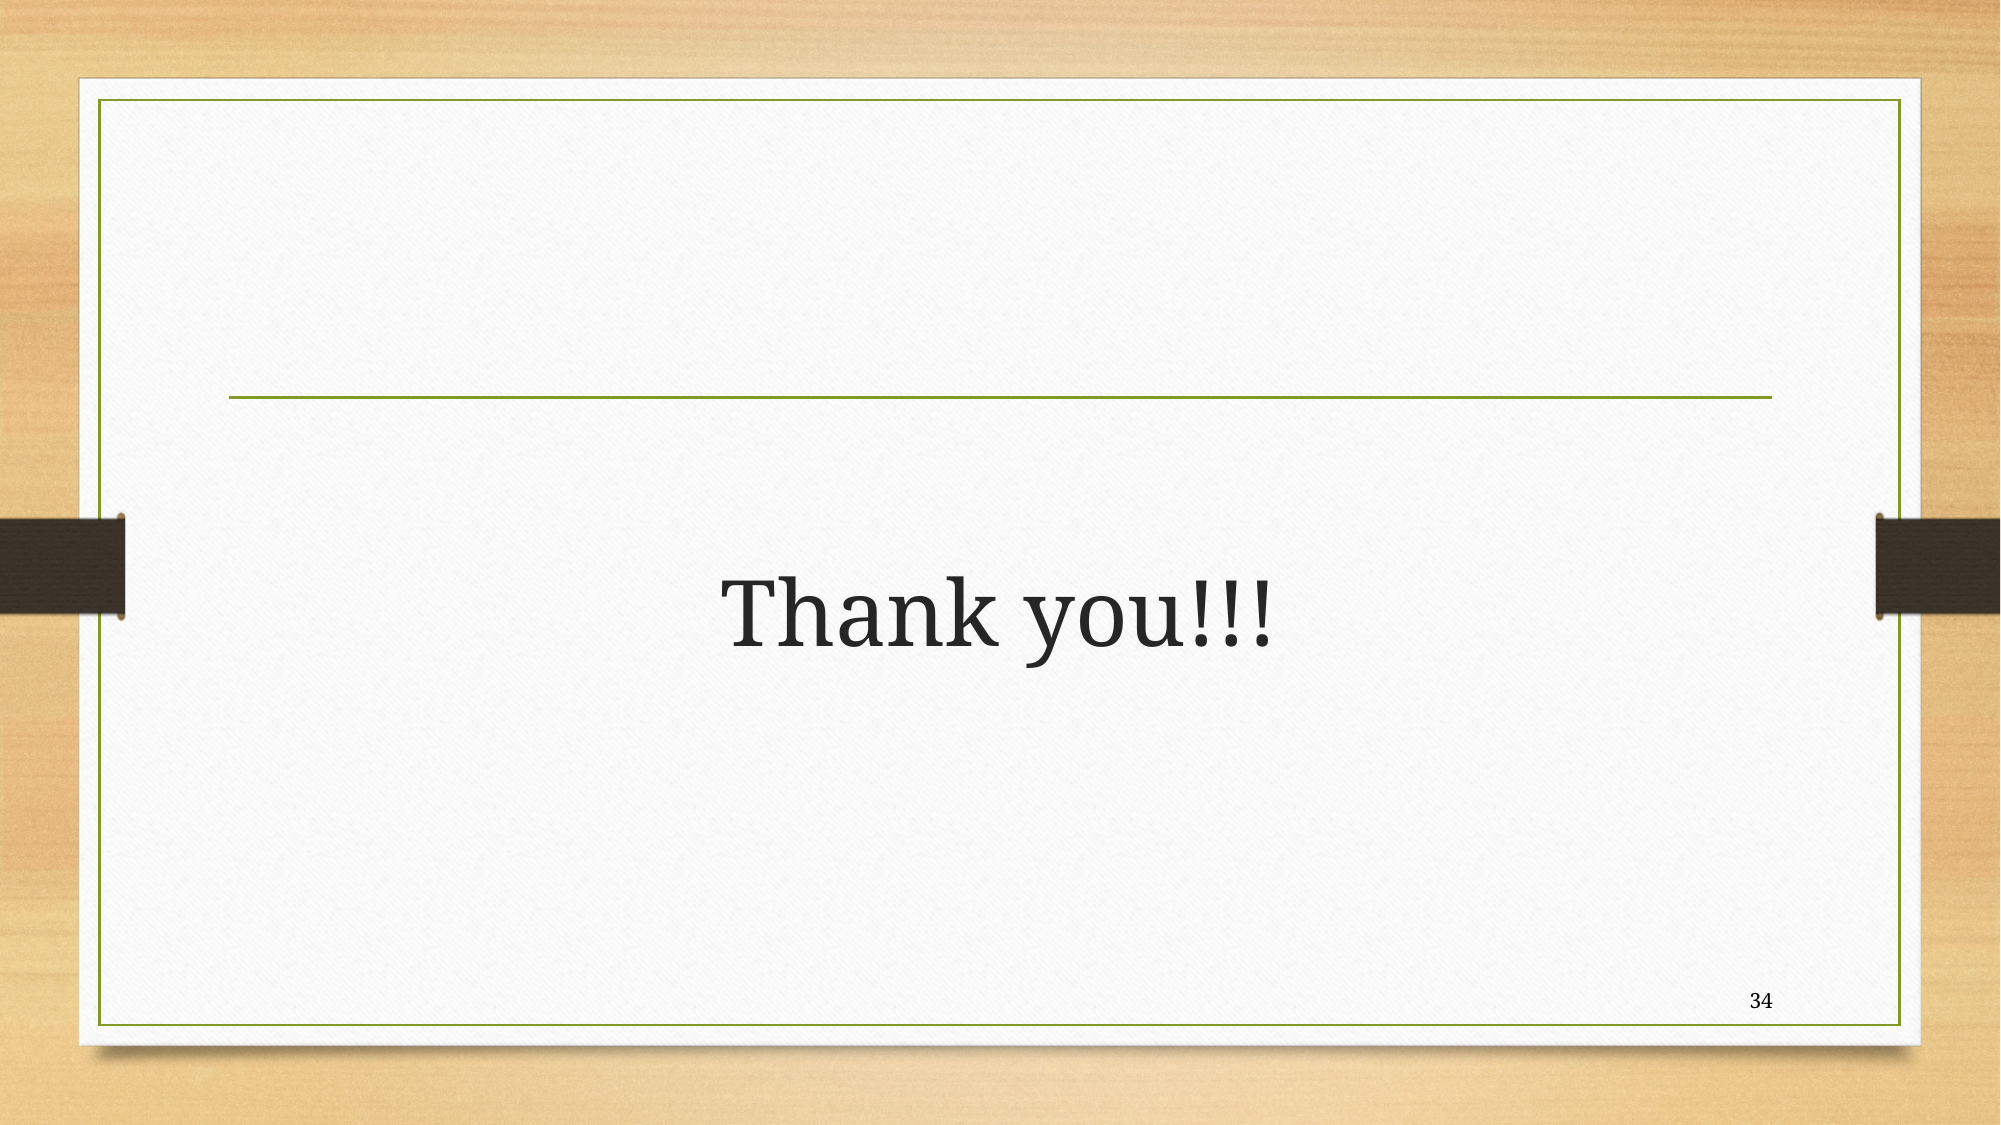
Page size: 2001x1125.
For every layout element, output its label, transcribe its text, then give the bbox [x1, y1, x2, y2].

picture [0, 0, 2001, 1125]
title Thank you!!! [174, 477, 1825, 742]
slide_number 34 [1698, 979, 1788, 1025]
